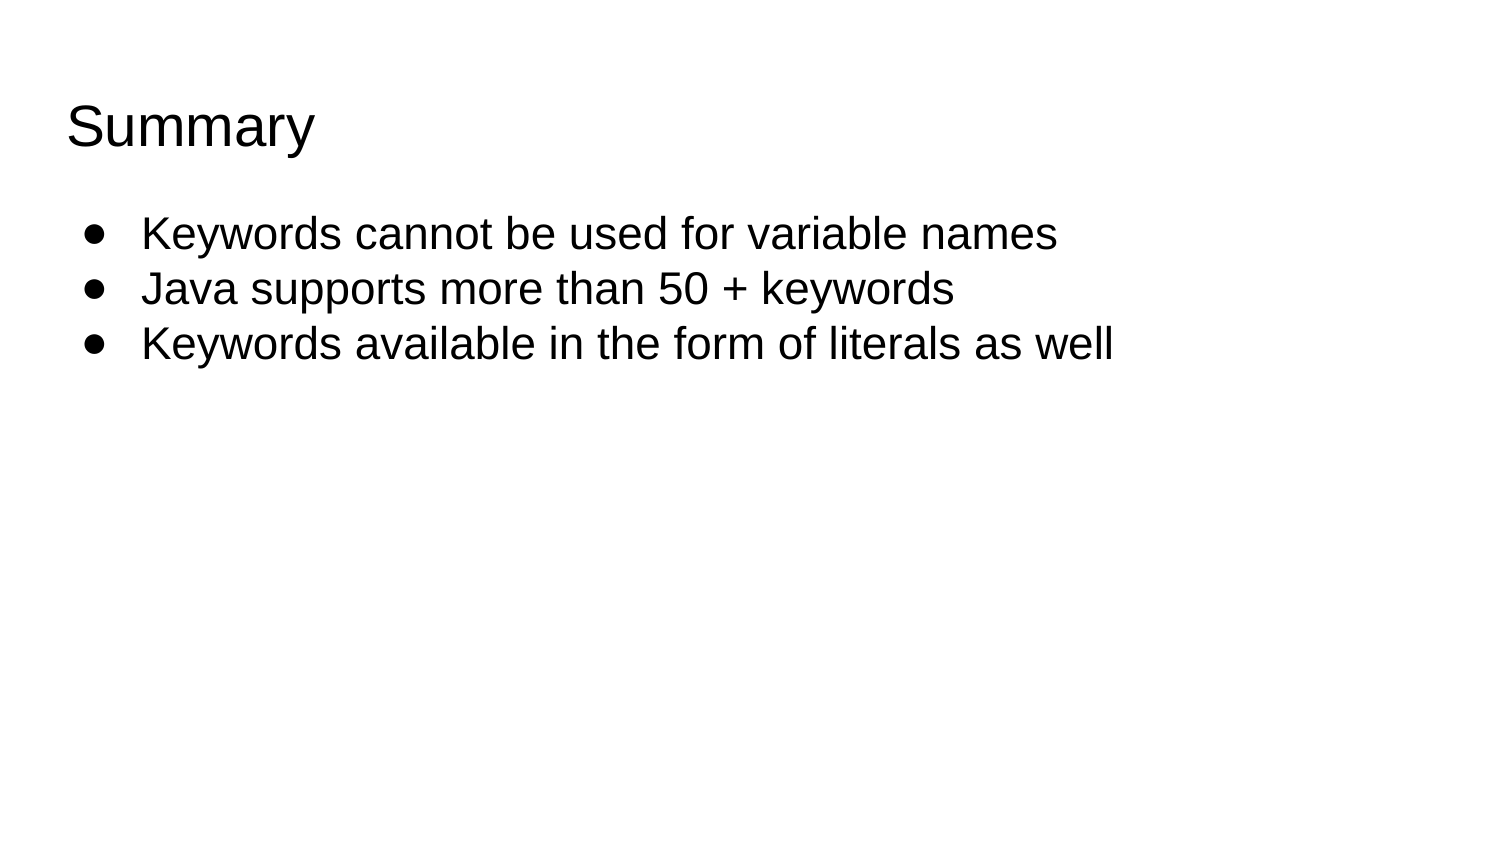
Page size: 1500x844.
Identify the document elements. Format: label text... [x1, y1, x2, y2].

title Summary [51, 72, 1449, 167]
list Keywords cannot be used for variable names Java supports more than 50 + keywords Keywords available in the form of literals as well [51, 189, 1449, 750]
